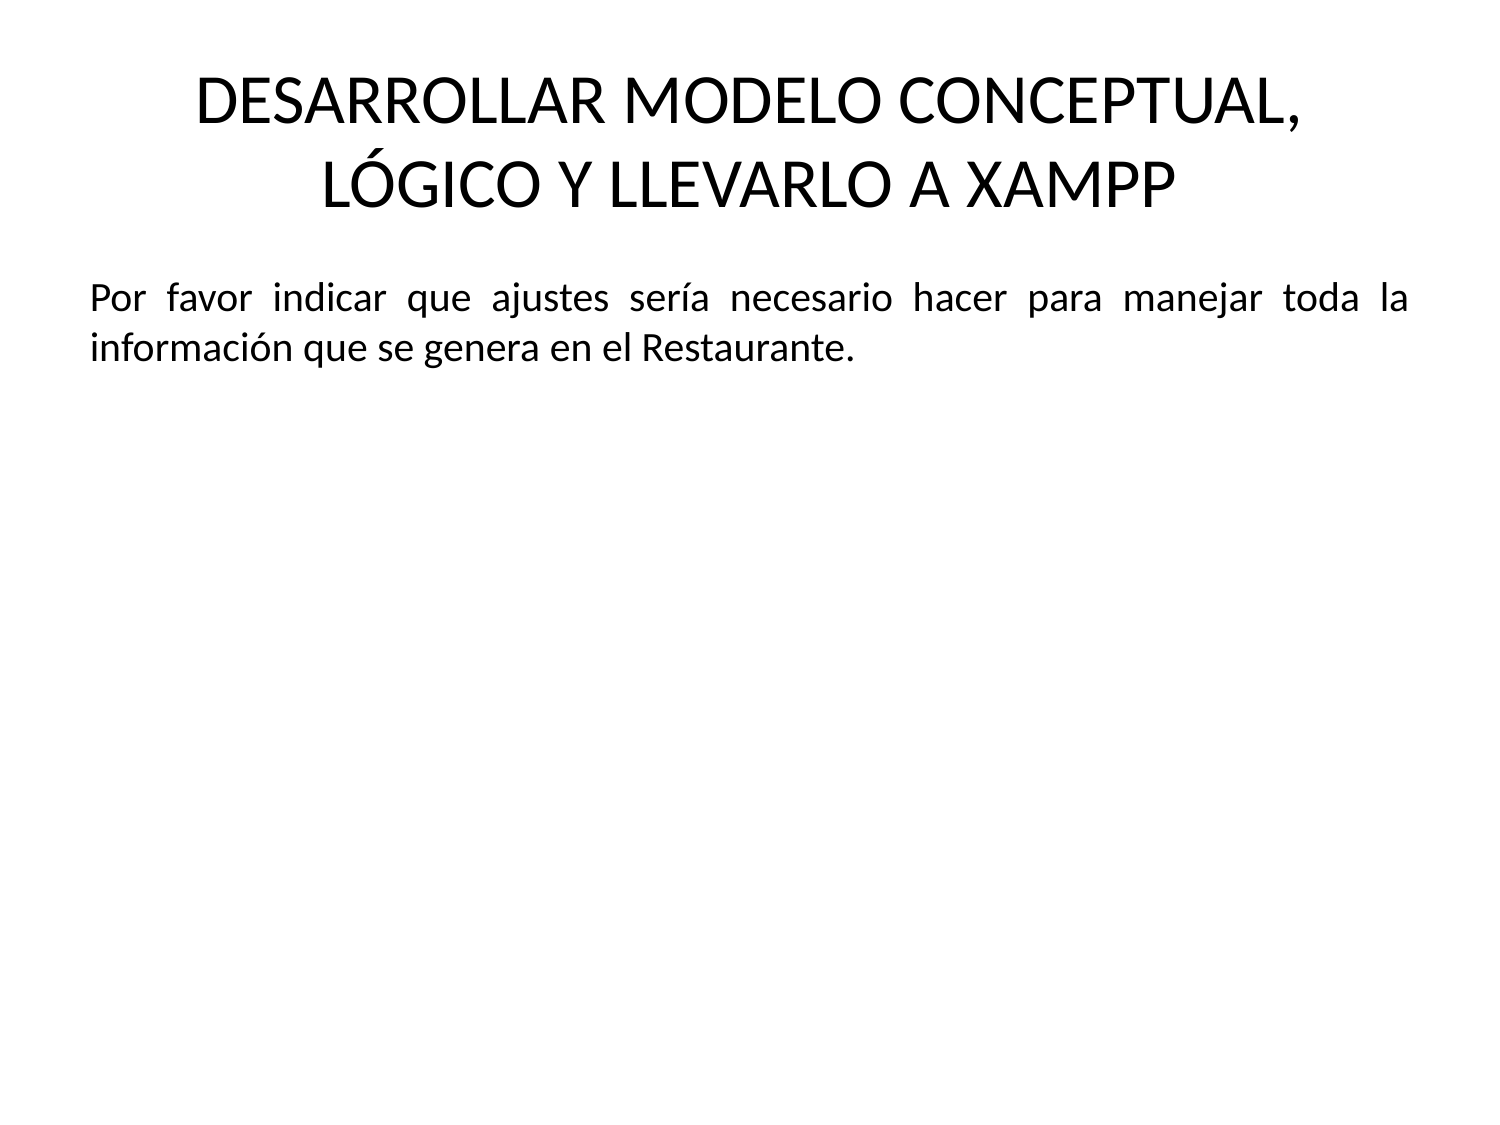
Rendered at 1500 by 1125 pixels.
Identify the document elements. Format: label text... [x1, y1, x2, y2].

text_box Por favor indicar que ajustes sería necesario hacer para manejar toda la información que se genera en el Restaurante. [74, 262, 1425, 1083]
text_box DESARROLLAR MODELO CONCEPTUAL, LÓGICO Y LLEVARLO A XAMPP [74, 45, 1425, 233]
